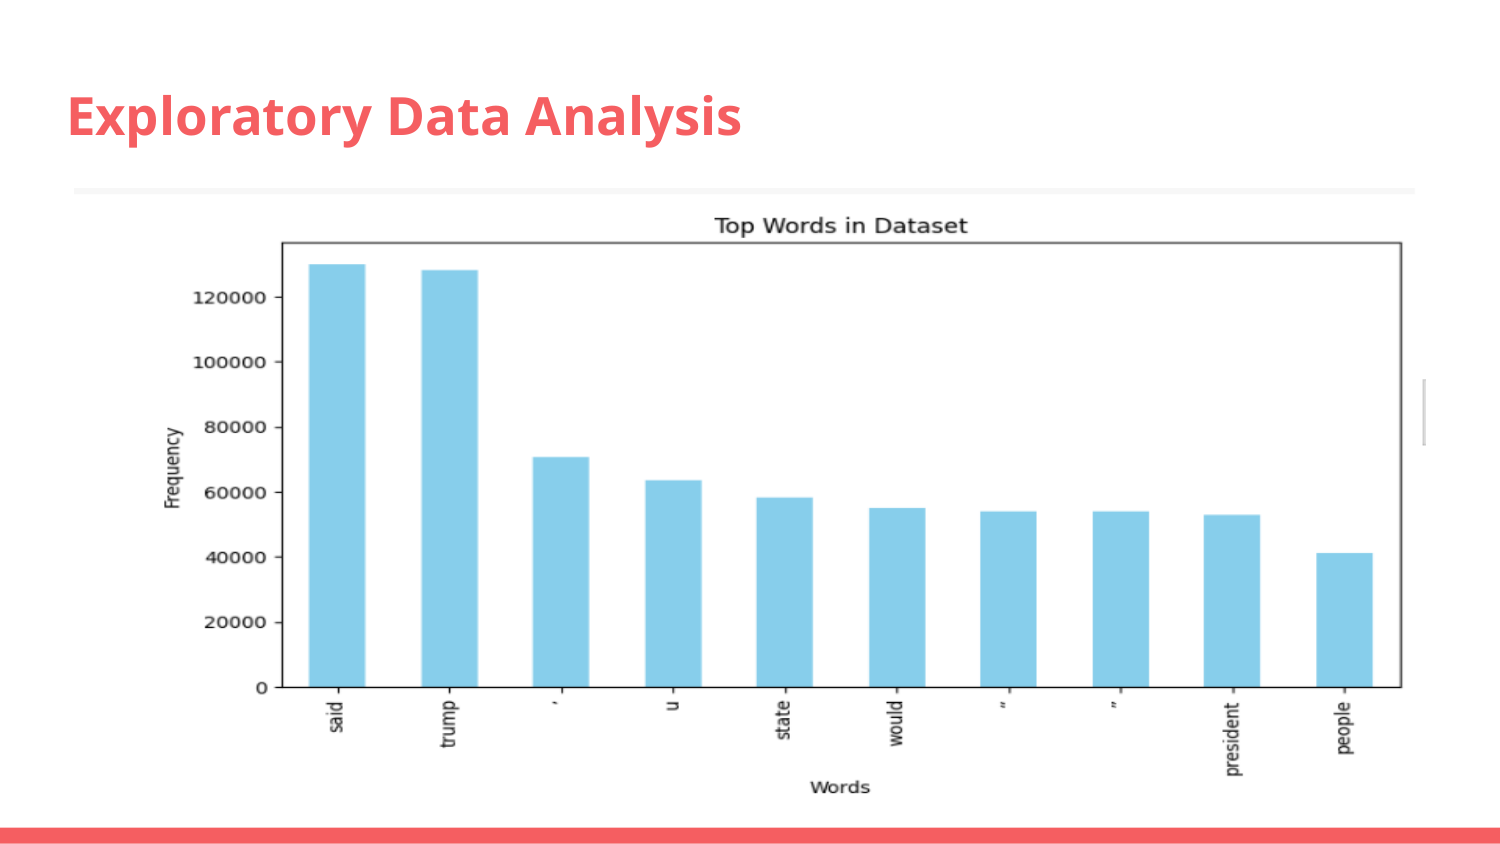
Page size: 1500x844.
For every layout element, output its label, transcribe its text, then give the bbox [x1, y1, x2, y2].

title Exploratory Data Analysis [51, 64, 1449, 167]
picture [73, 188, 1426, 812]
